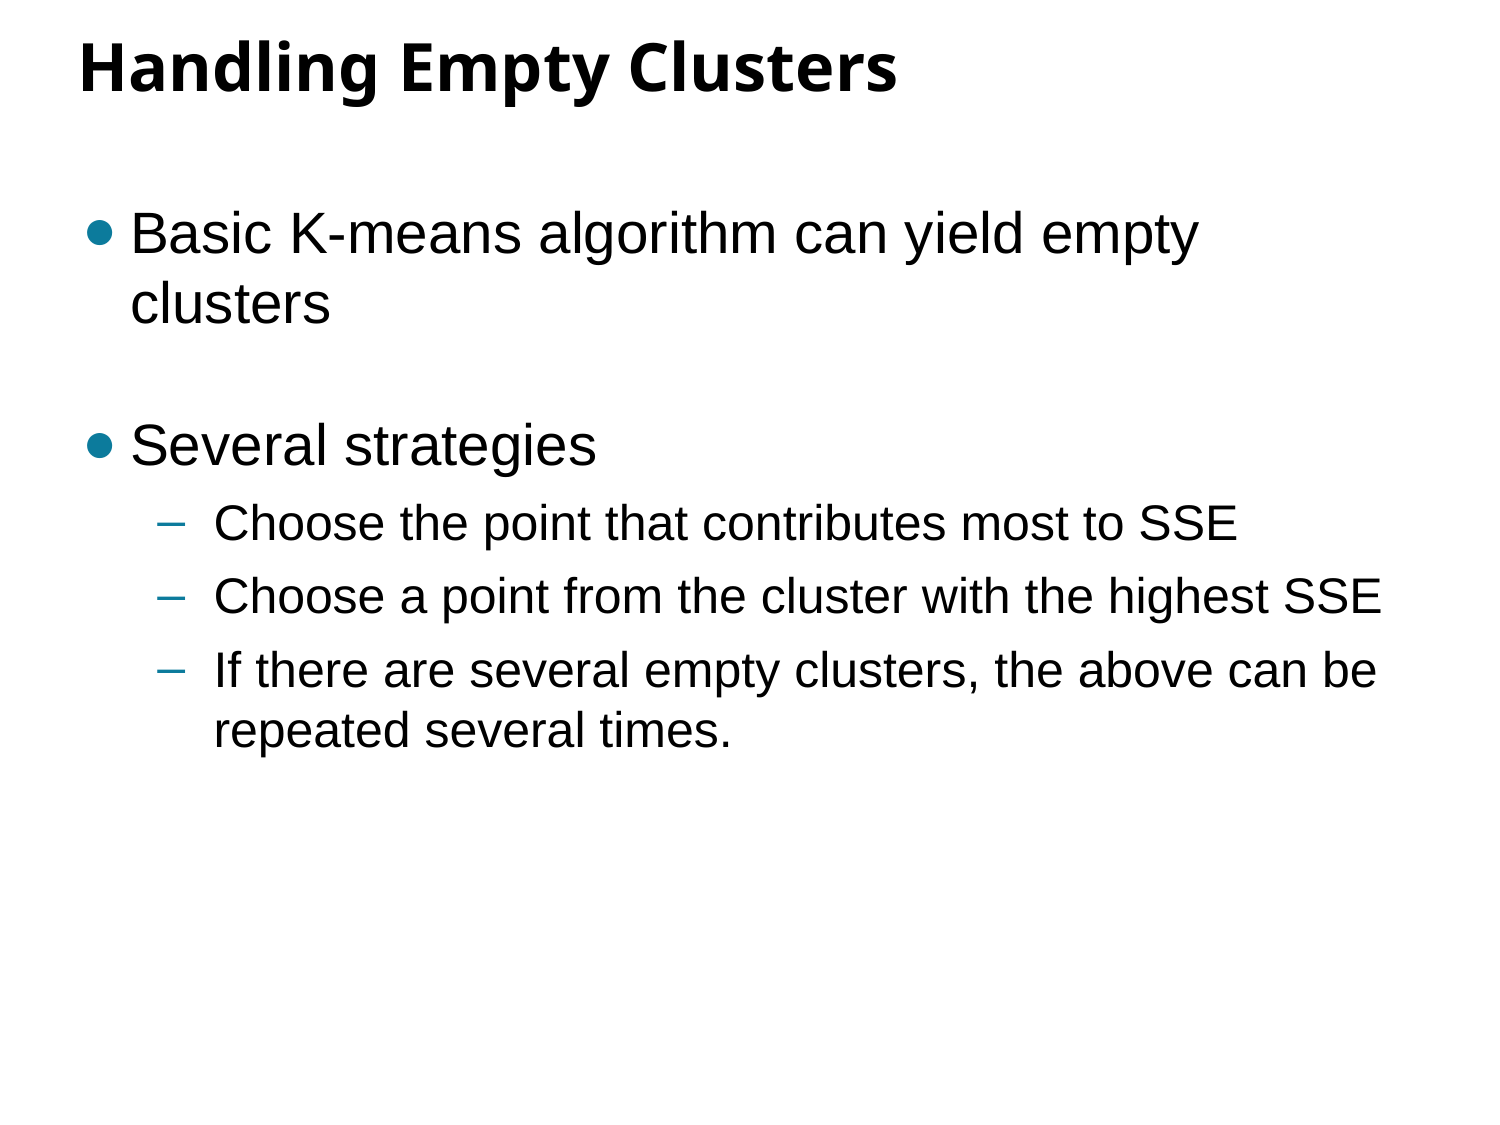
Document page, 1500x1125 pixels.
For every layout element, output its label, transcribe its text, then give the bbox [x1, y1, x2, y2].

list Basic K-means algorithm can yield empty clusters Several strategies Choose the point that contributes most to SSE Choose a point from the cluster with the highest SSE If there are several empty clusters, the above can be repeated several times. [67, 187, 1432, 1038]
title Handling Empty Clusters [62, 24, 1421, 113]
